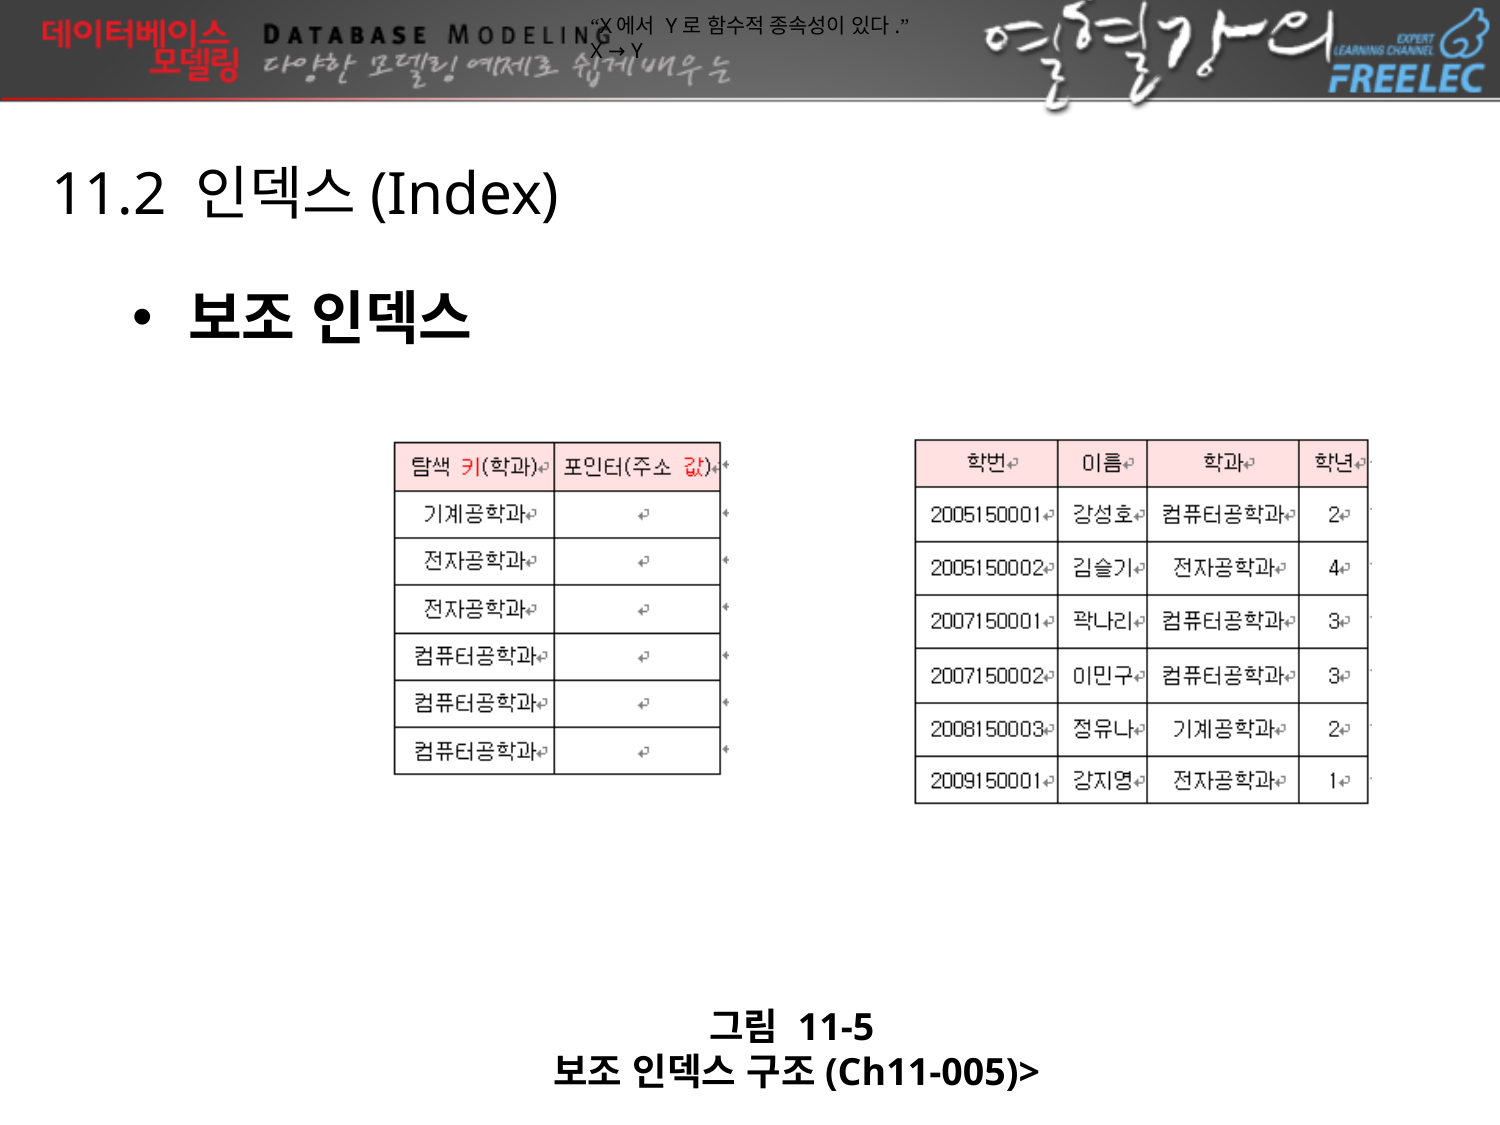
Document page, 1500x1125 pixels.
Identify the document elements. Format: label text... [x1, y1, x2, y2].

text_box “X에서 Y로 함수적 종속성이 있다.” X → Y [575, 5, 925, 70]
text_box 11.2 인덱스(Index) [36, 148, 575, 234]
text_box 보조 인덱스 [117, 259, 1464, 359]
text_box 그림 11-5 보조 인덱스 구조(Ch11-005)> [421, 995, 1172, 1101]
picture [0, 0, 1500, 1125]
